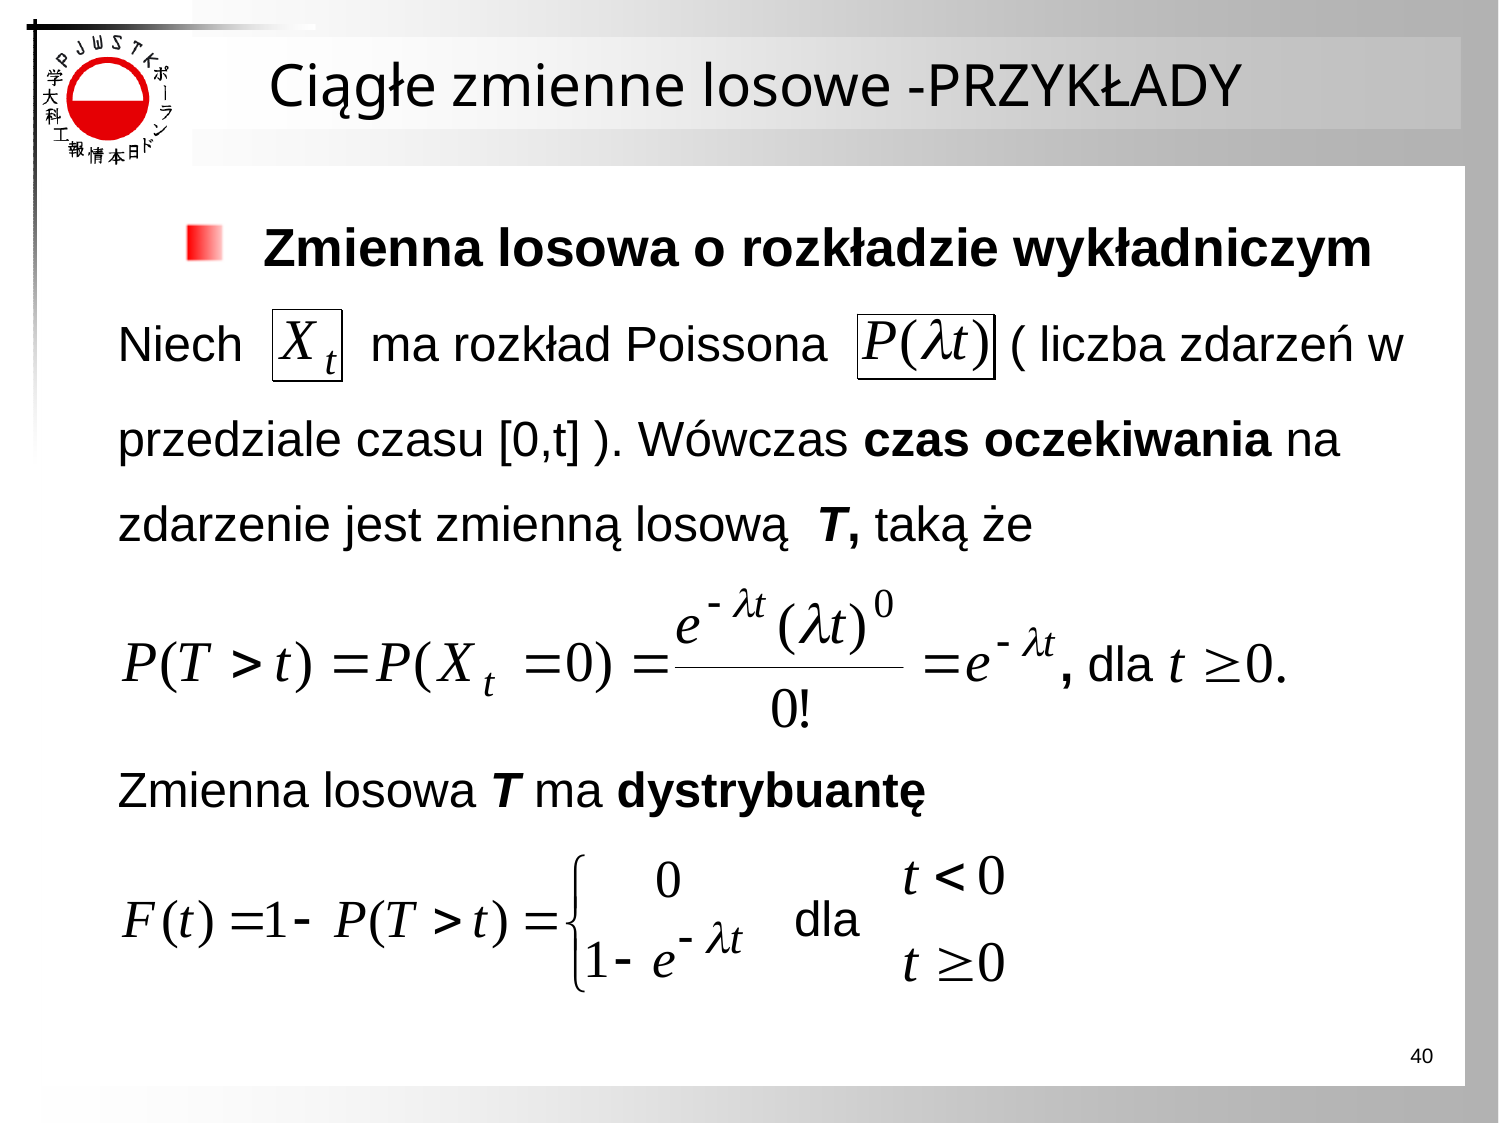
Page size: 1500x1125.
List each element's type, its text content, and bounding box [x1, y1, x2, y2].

title Ciągłe zmienne losowe -PRZYKŁADY [194, 30, 1318, 122]
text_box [117, 123, 1407, 1046]
slide_number 40 [1352, 1034, 1449, 1081]
